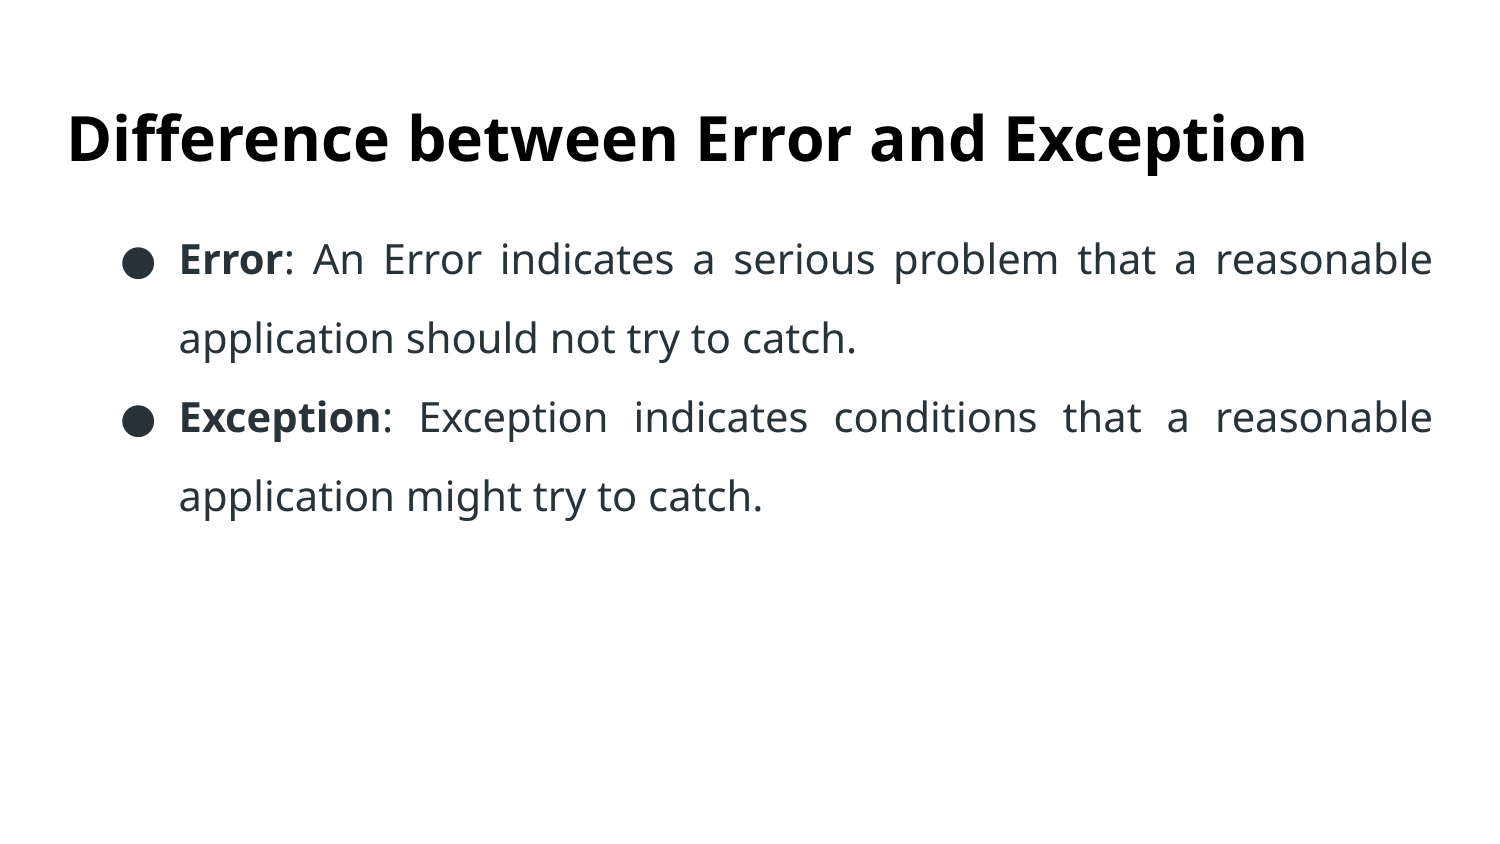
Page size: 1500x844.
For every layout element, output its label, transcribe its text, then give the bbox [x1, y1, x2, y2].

title Difference between Error and Exception [51, 72, 1449, 176]
list Error: An Error indicates a serious problem that a reasonable application should not try to catch. Exception: Exception indicates conditions that a reasonable application might try to catch. [51, 189, 1449, 750]
